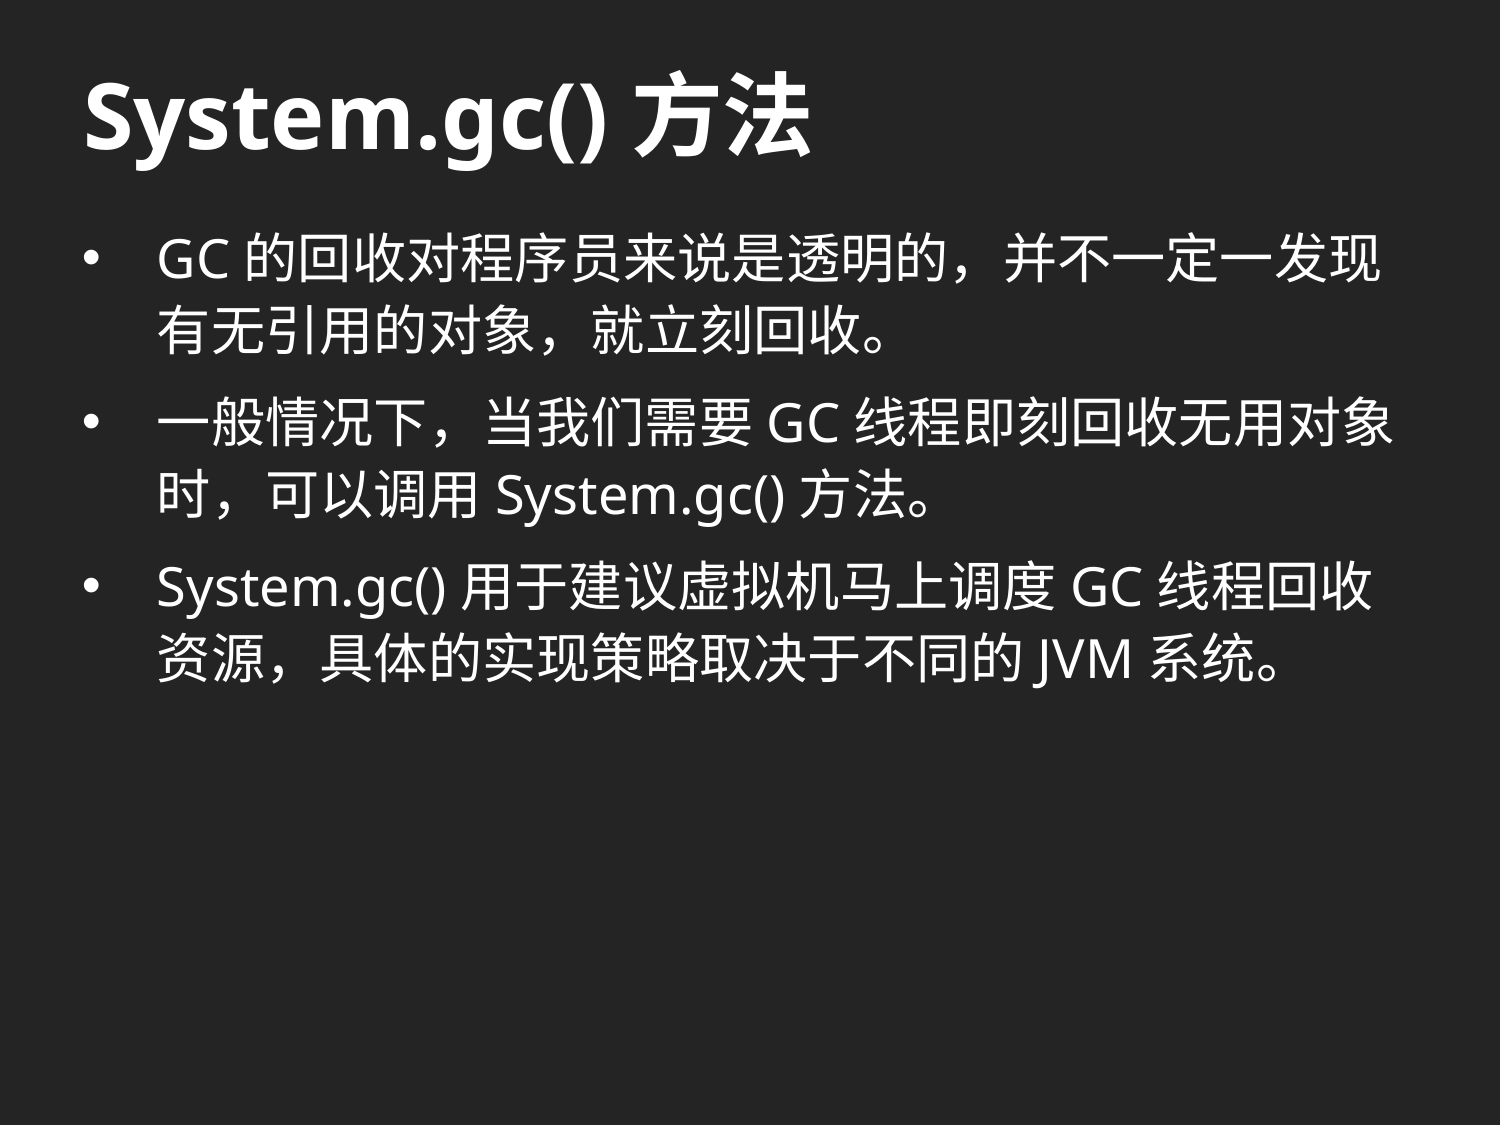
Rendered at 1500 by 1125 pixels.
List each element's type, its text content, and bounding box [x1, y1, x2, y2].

title System.gc()方法 [68, 35, 1432, 192]
list GC的回收对程序员来说是透明的，并不一定一发现有无引用的对象，就立刻回收。 一般情况下，当我们需要GC线程即刻回收无用对象时，可以调用System.gc()方法。 System.gc()用于建议虚拟机马上调度GC线程回收资源，具体的实现策略取决于不同的JVM系统。 [66, 210, 1433, 1044]
